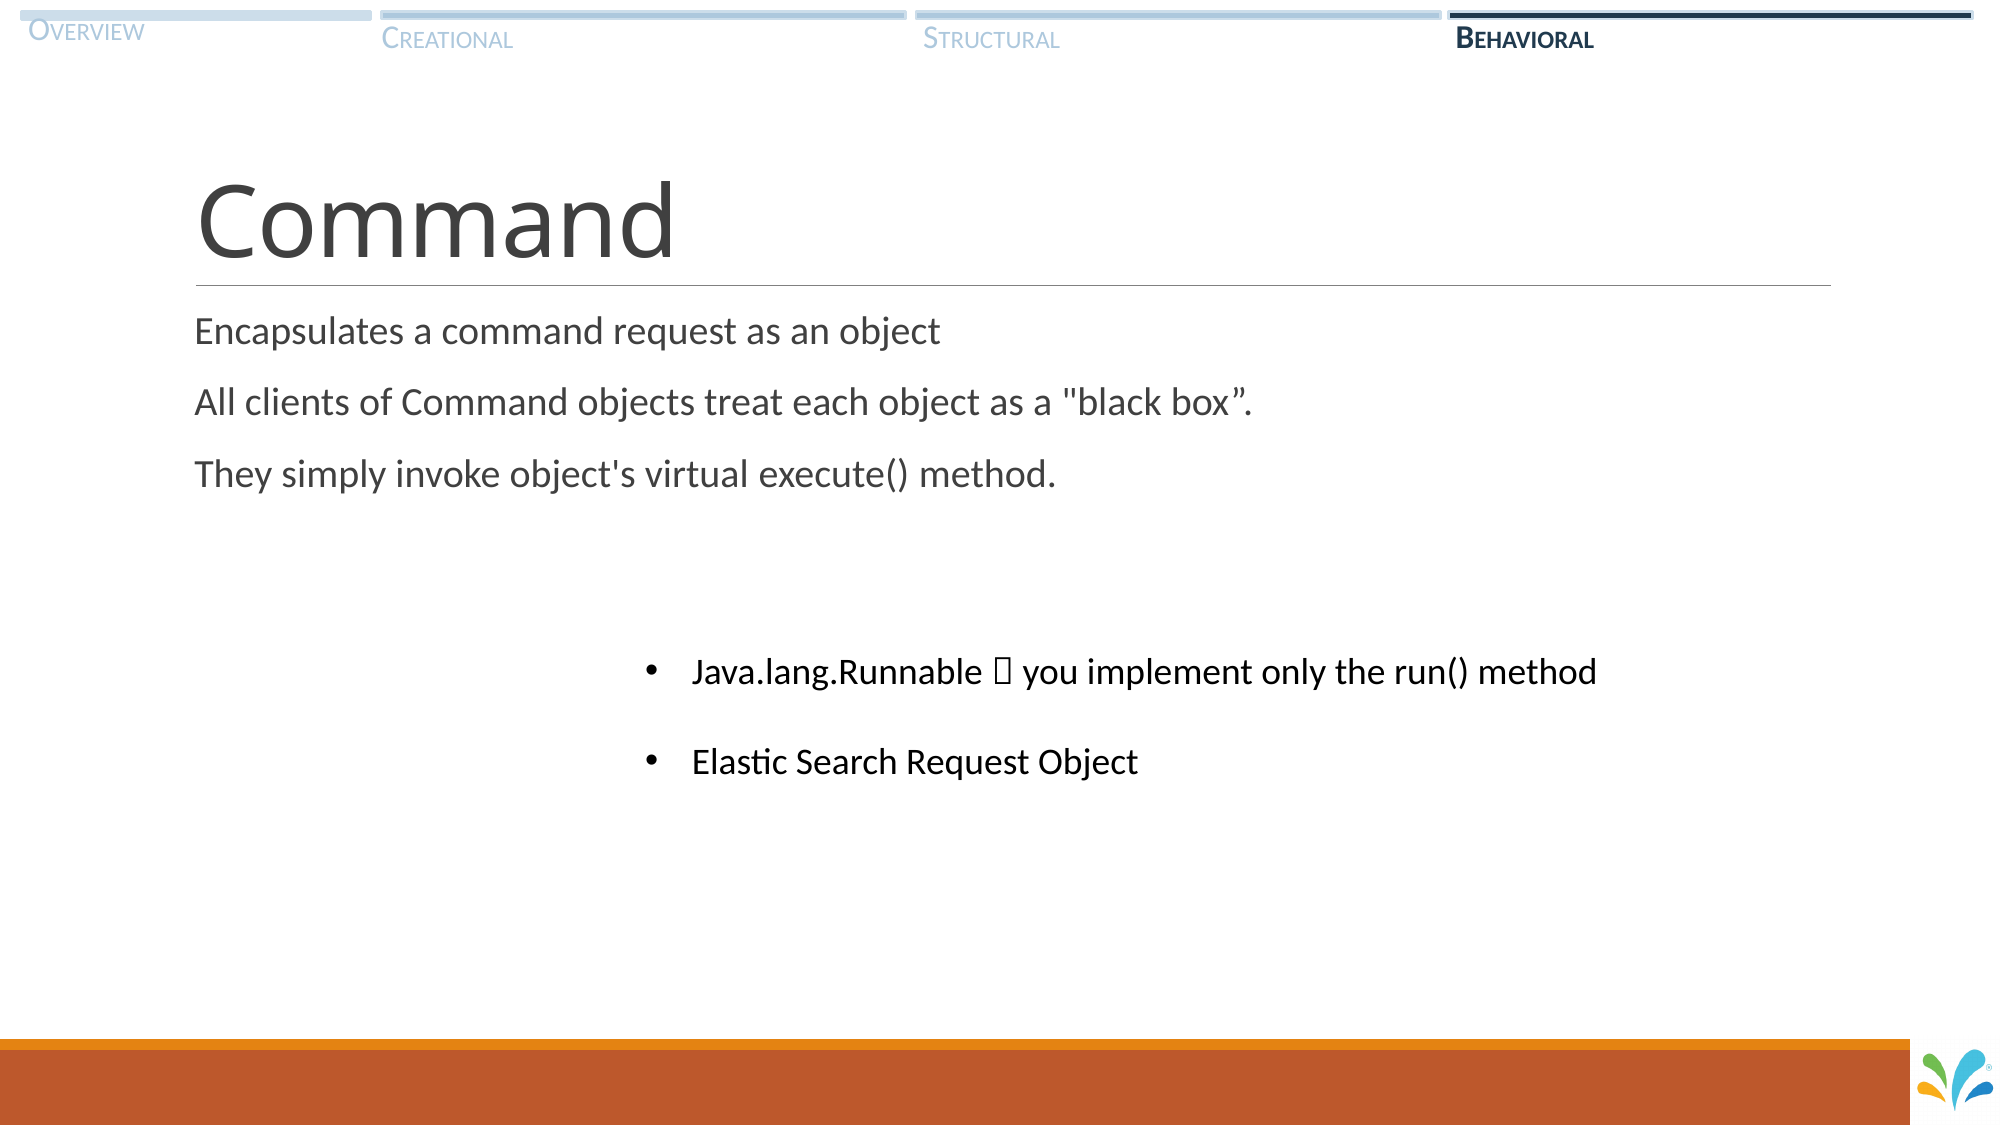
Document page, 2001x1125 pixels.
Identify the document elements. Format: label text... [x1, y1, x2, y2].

text_box [529, 10, 907, 20]
text_box BEHAVIORAL [1440, 7, 1610, 63]
picture [1909, 1034, 2000, 1125]
text_box [1076, 10, 1440, 20]
text_box [160, 10, 366, 21]
text_box OVERVIEW [13, 0, 160, 55]
list Encapsulates a command request as an object All clients of Command objects treat each object as a "black box”. They simply invoke object's virtual execute() method. [180, 302, 1830, 549]
text_box STRUCTURAL [908, 7, 1076, 63]
text_box CREATIONAL [366, 7, 529, 63]
text_box Java.lang.Runnable  you implement only the run() method Elastic Search Request Object [630, 639, 1614, 790]
text_box [1610, 10, 1974, 20]
title Command [180, 47, 1830, 285]
